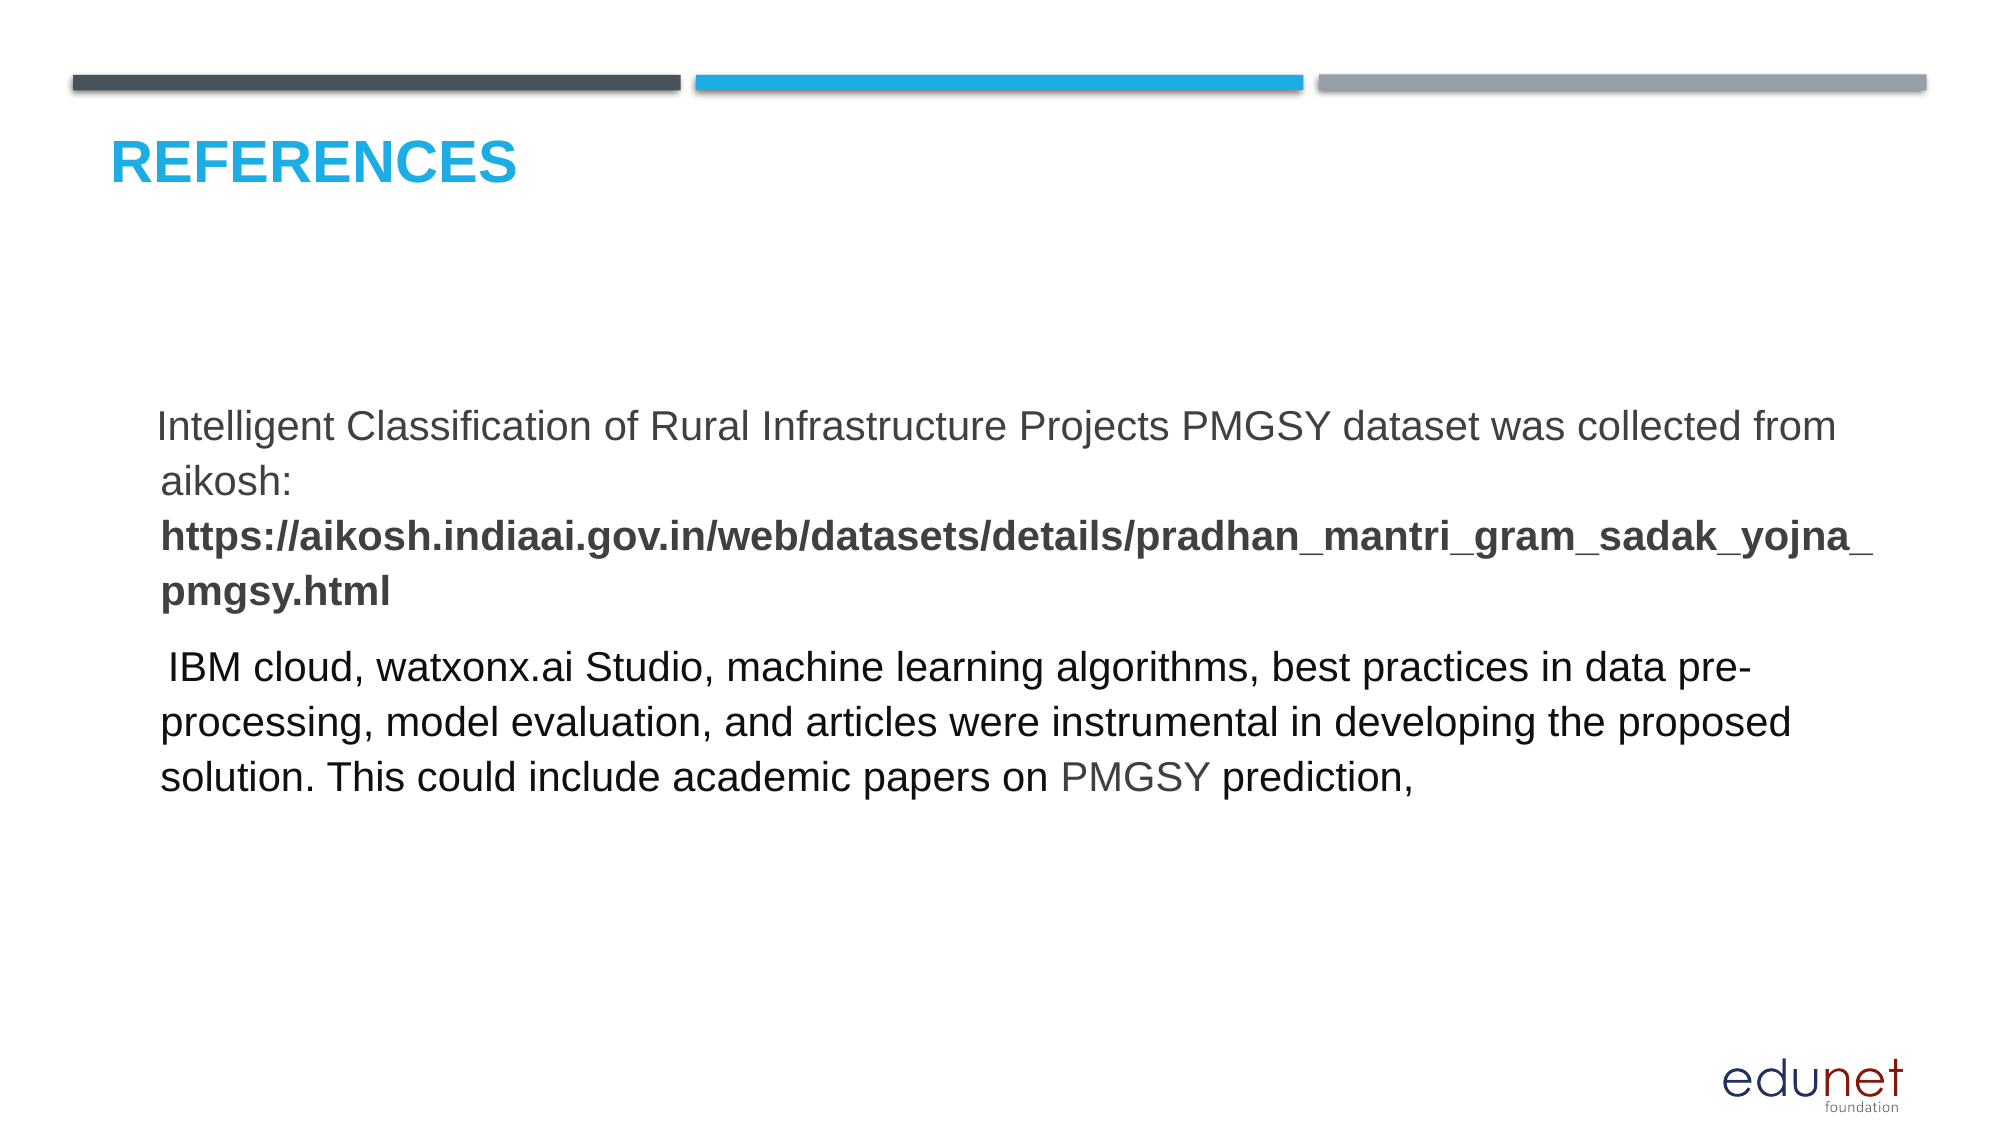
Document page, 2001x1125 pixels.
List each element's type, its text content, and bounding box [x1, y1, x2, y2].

list Intelligent Classification of Rural Infrastructure Projects PMGSY dataset was collected from aikosh: https://aikosh.indiaai.gov.in/web/datasets/details/pradhan_mantri_gram_sadak_yojna_pmgsy.html IBM cloud, watxonx.ai Studio, machine learning algorithms, best practices in data pre-processing, model evaluation, and articles were instrumental in developing the proposed solution. This could include academic papers on PMGSY prediction, [95, 213, 1905, 981]
picture [1719, 1056, 1905, 1116]
title References [95, 115, 1905, 203]
